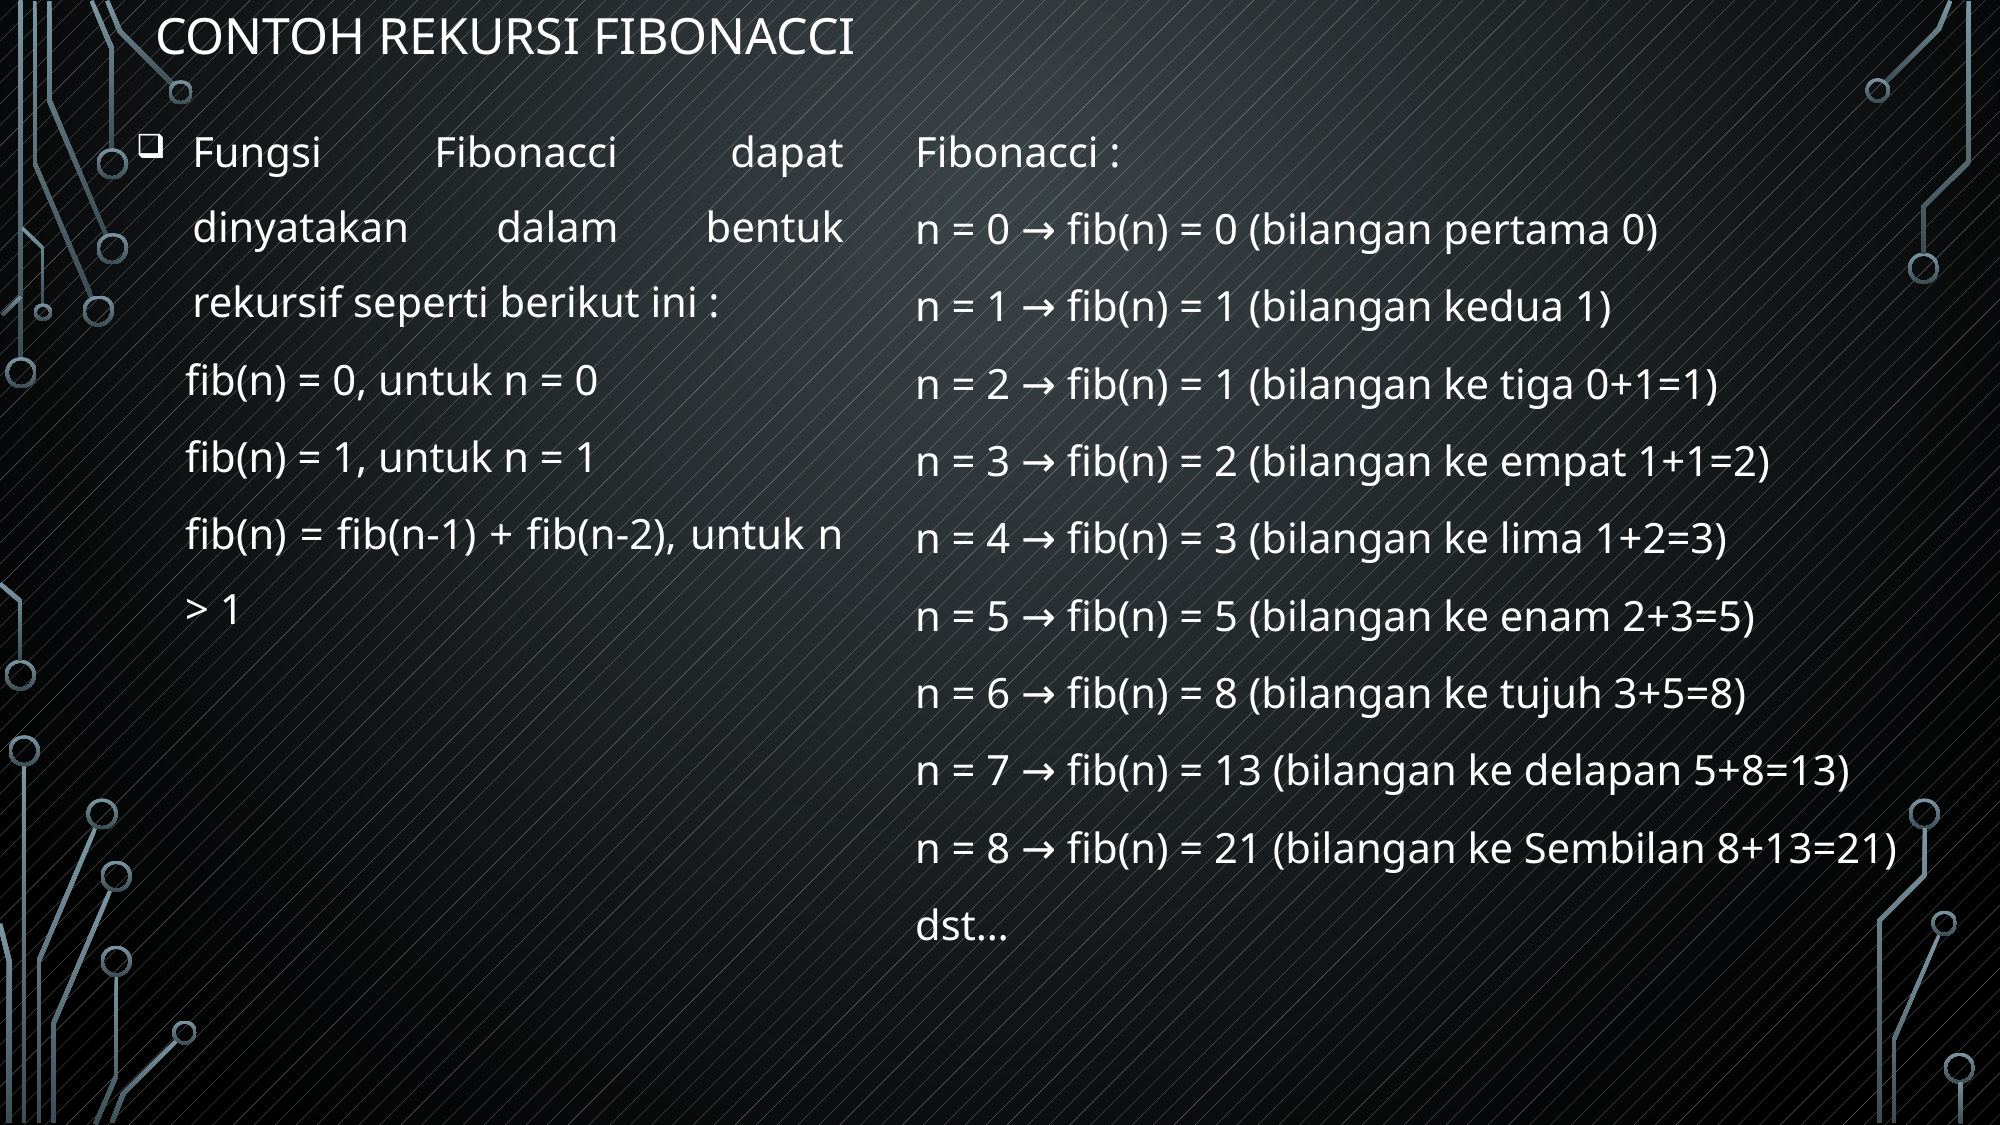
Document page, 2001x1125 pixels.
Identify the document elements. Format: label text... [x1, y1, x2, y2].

text_box Fibonacci : n = 0 → fib(n) = 0 (bilangan pertama 0) n = 1 → fib(n) = 1 (bilangan kedua 1) n = 2 → fib(n) = 1 (bilangan ke tiga 0+1=1) n = 3 → fib(n) = 2 (bilangan ke empat 1+1=2) n = 4 → fib(n) = 3 (bilangan ke lima 1+2=3) n = 5 → fib(n) = 5 (bilangan ke enam 2+3=5) n = 6 → fib(n) = 8 (bilangan ke tujuh 3+5=8) n = 7 → fib(n) = 13 (bilangan ke delapan 5+8=13) n = 8 → fib(n) = 21 (bilangan ke Sembilan 8+13=21) dst… [898, 93, 1929, 1006]
list Fungsi Fibonacci dapat dinyatakan dalam bentuk rekursif seperti berikut ini : fib(n) = 0, untuk n = 0 fib(n) = 1, untuk n = 1 fib(n) = fib(n-1) + fib(n-2), untuk n > 1 [118, 93, 859, 1032]
title Contoh rekursi fibonacci [140, 0, 1109, 77]
